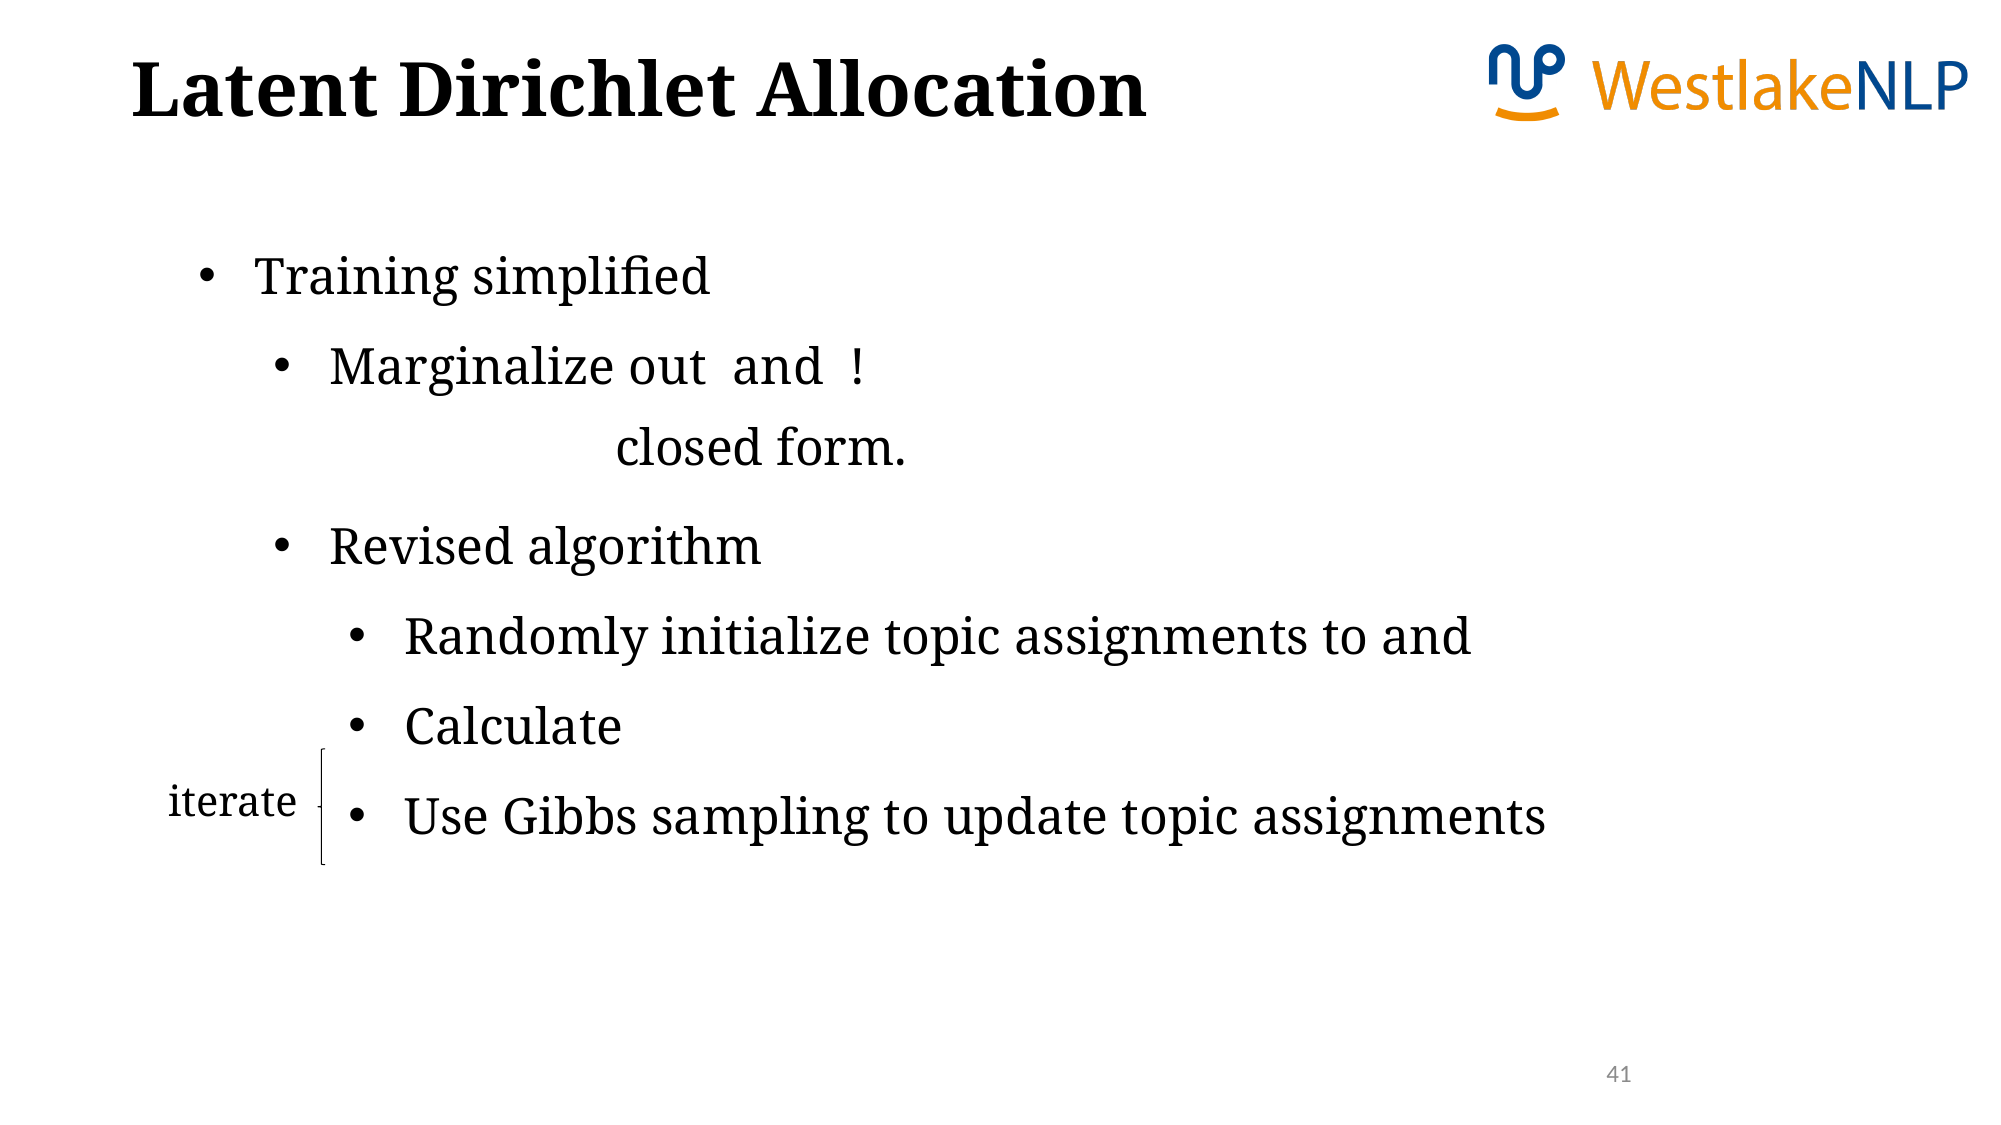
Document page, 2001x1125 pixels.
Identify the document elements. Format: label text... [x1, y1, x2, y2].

text_box Latent Dirichlet Allocation [116, 34, 1393, 140]
picture [1459, 0, 2000, 170]
slide_number 41 [1309, 1042, 1647, 1103]
text_box [317, 748, 326, 866]
text_box iterate [153, 766, 313, 832]
